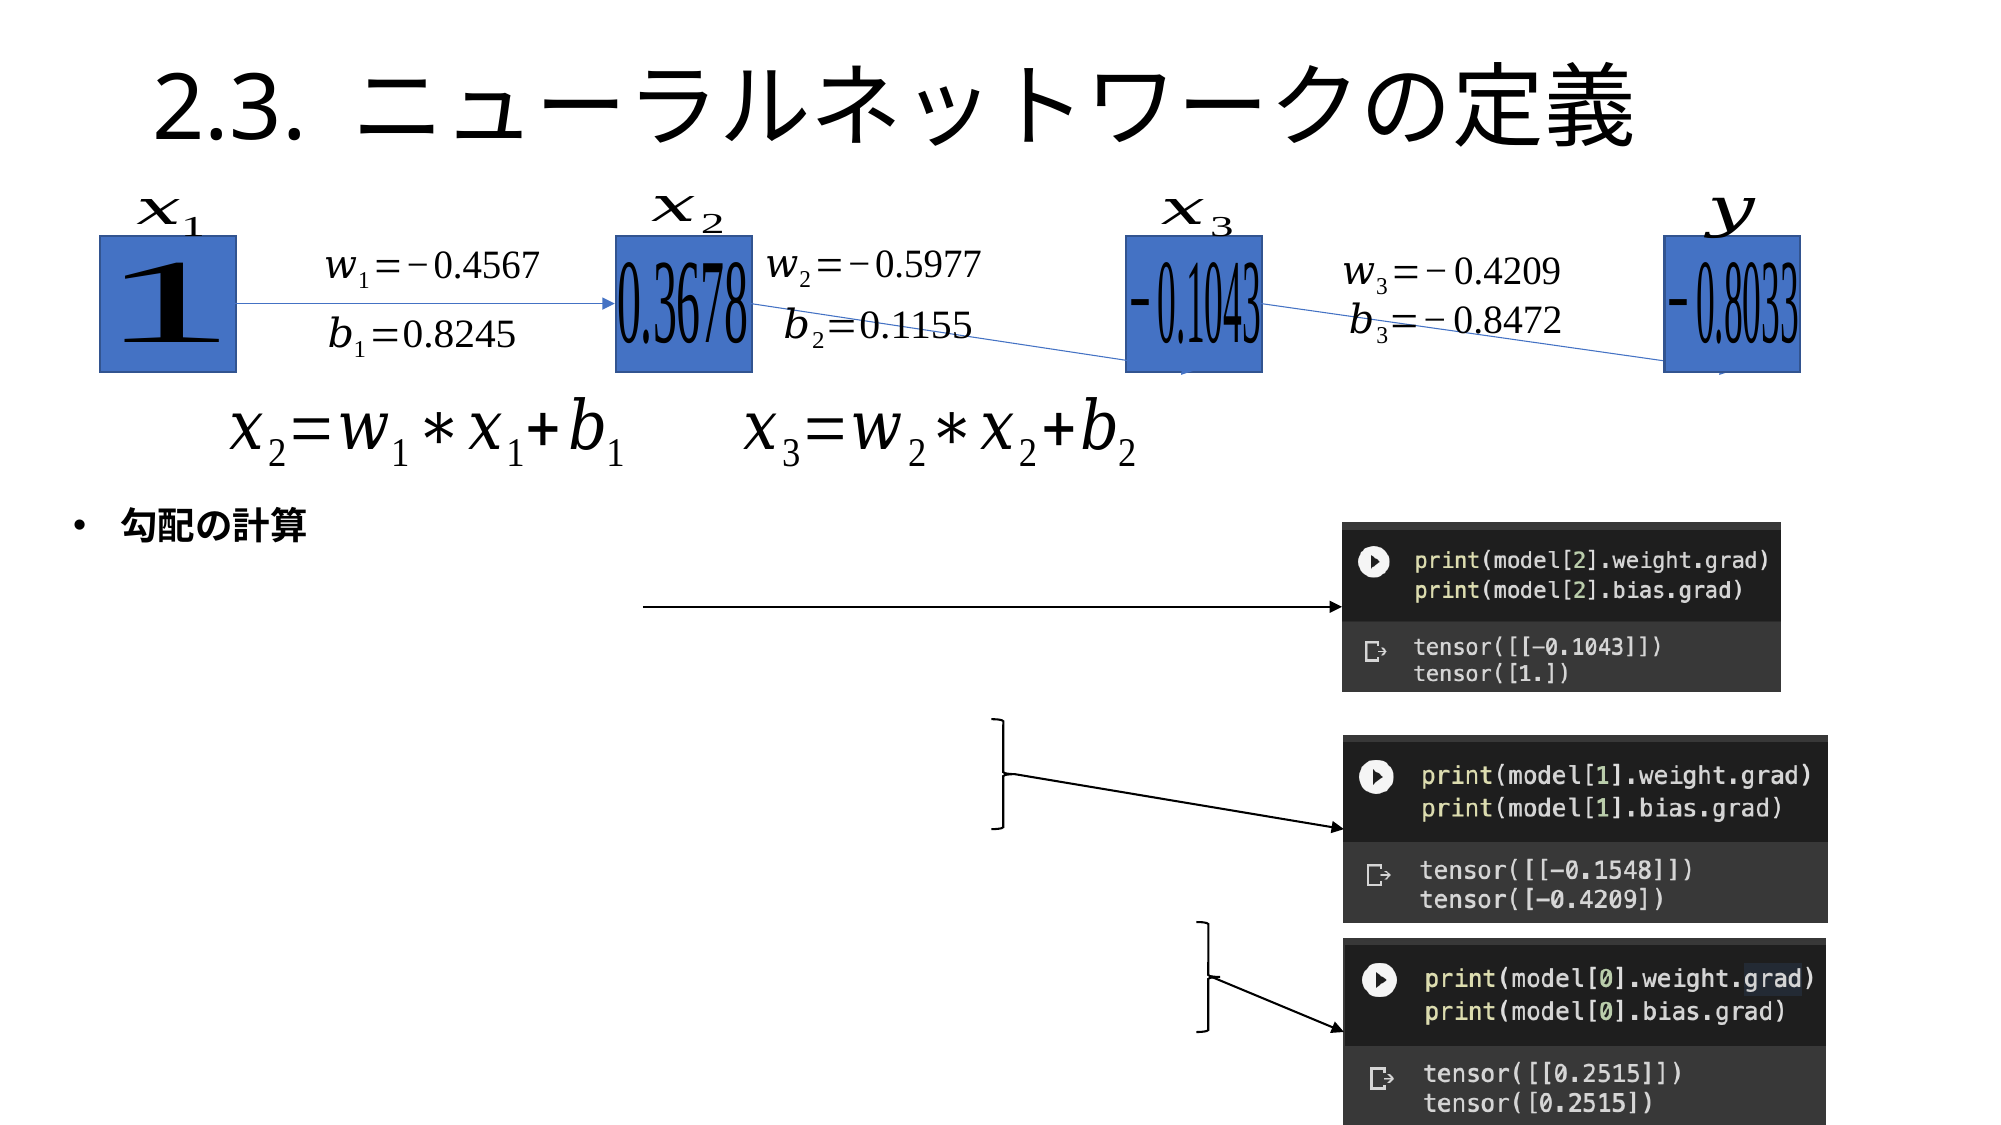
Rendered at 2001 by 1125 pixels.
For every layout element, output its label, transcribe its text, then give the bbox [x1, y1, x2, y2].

text_box 勾配の計算 [58, 494, 323, 555]
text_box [1211, 976, 1344, 1032]
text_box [1014, 774, 1344, 830]
text_box [991, 718, 1014, 830]
picture [1343, 735, 1828, 923]
text_box [1196, 921, 1213, 1033]
title 2.3. ニューラルネットワークの定義 [137, 1, 1863, 219]
picture [1343, 938, 1826, 1125]
picture [1341, 522, 1781, 692]
